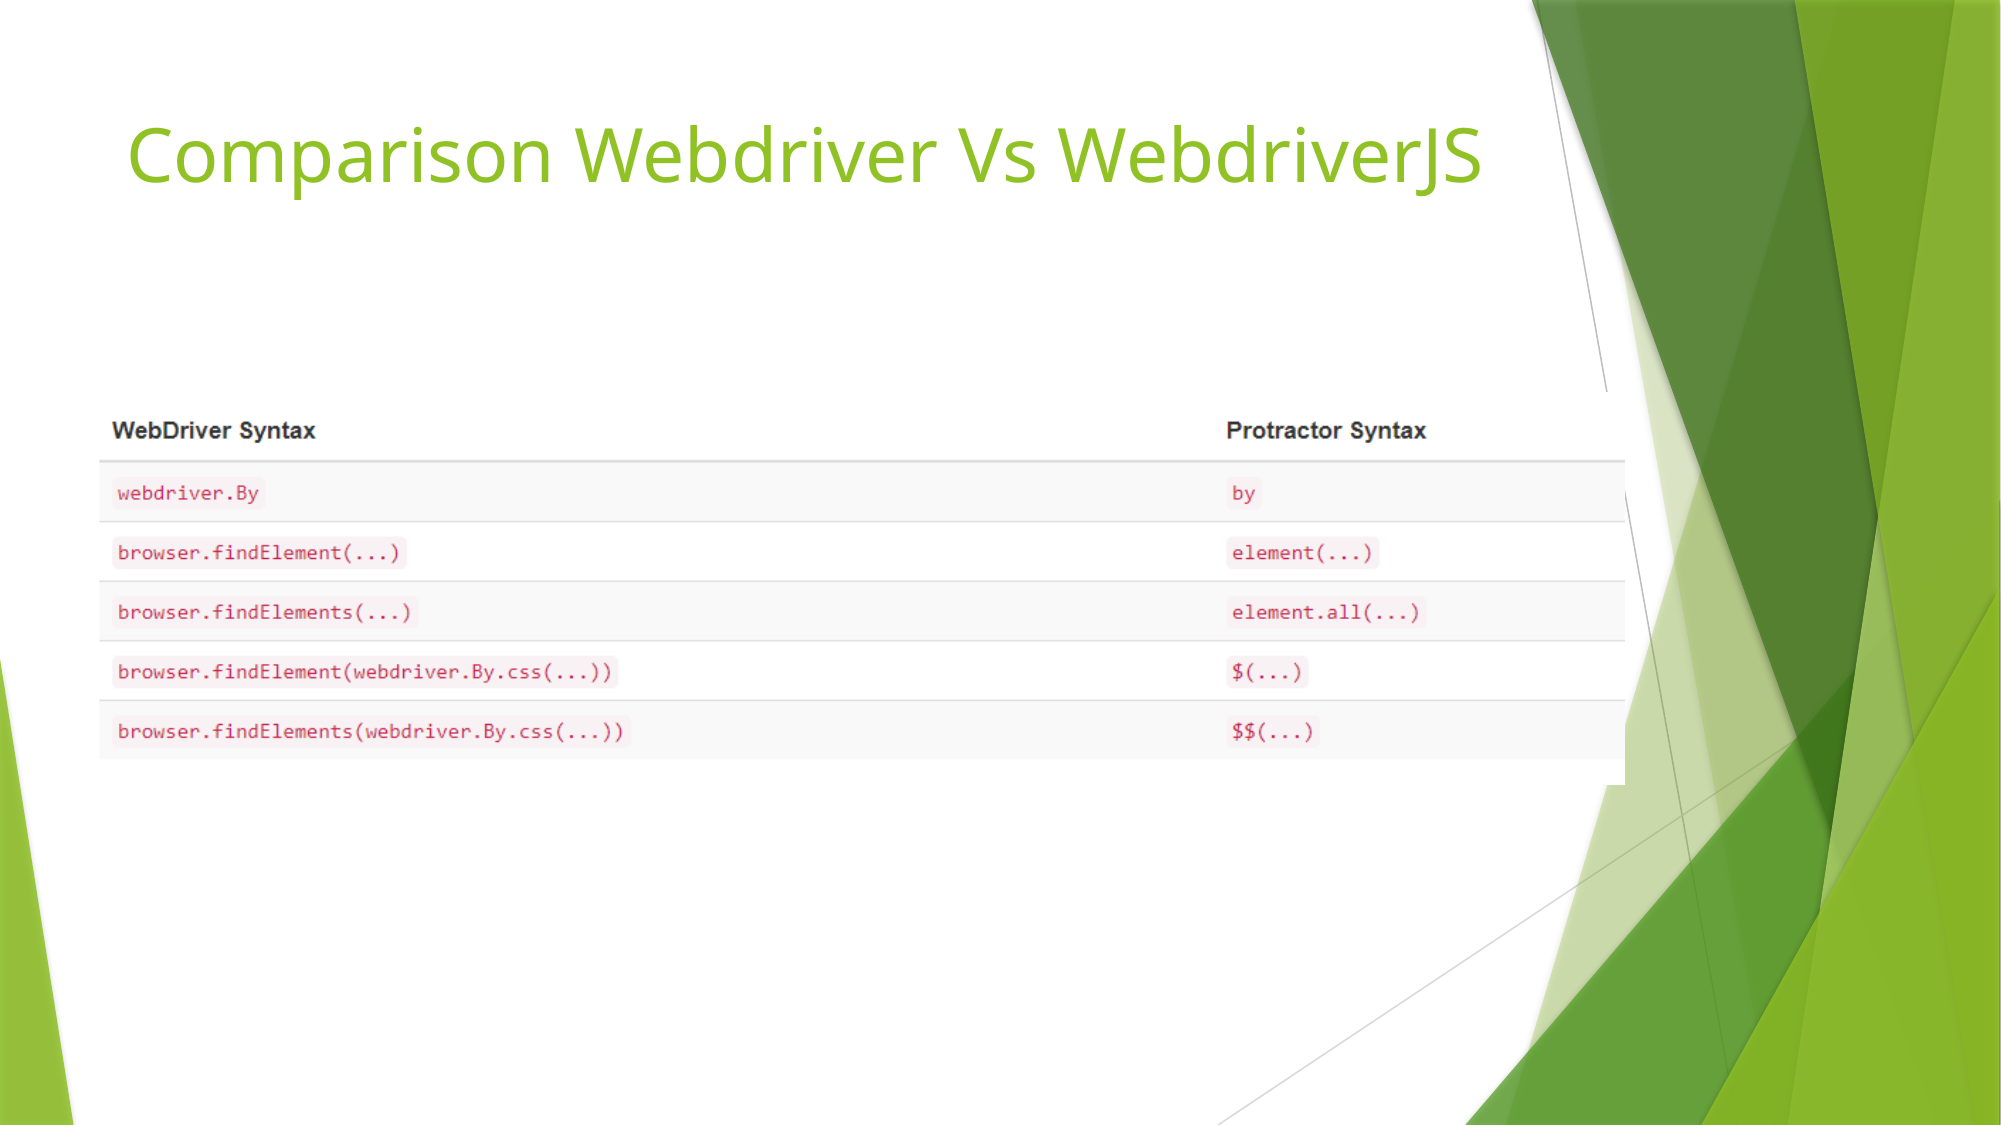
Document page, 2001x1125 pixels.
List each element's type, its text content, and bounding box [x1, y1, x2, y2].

title Comparison Webdriver Vs WebdriverJS [111, 99, 1522, 317]
picture [83, 391, 1626, 786]
